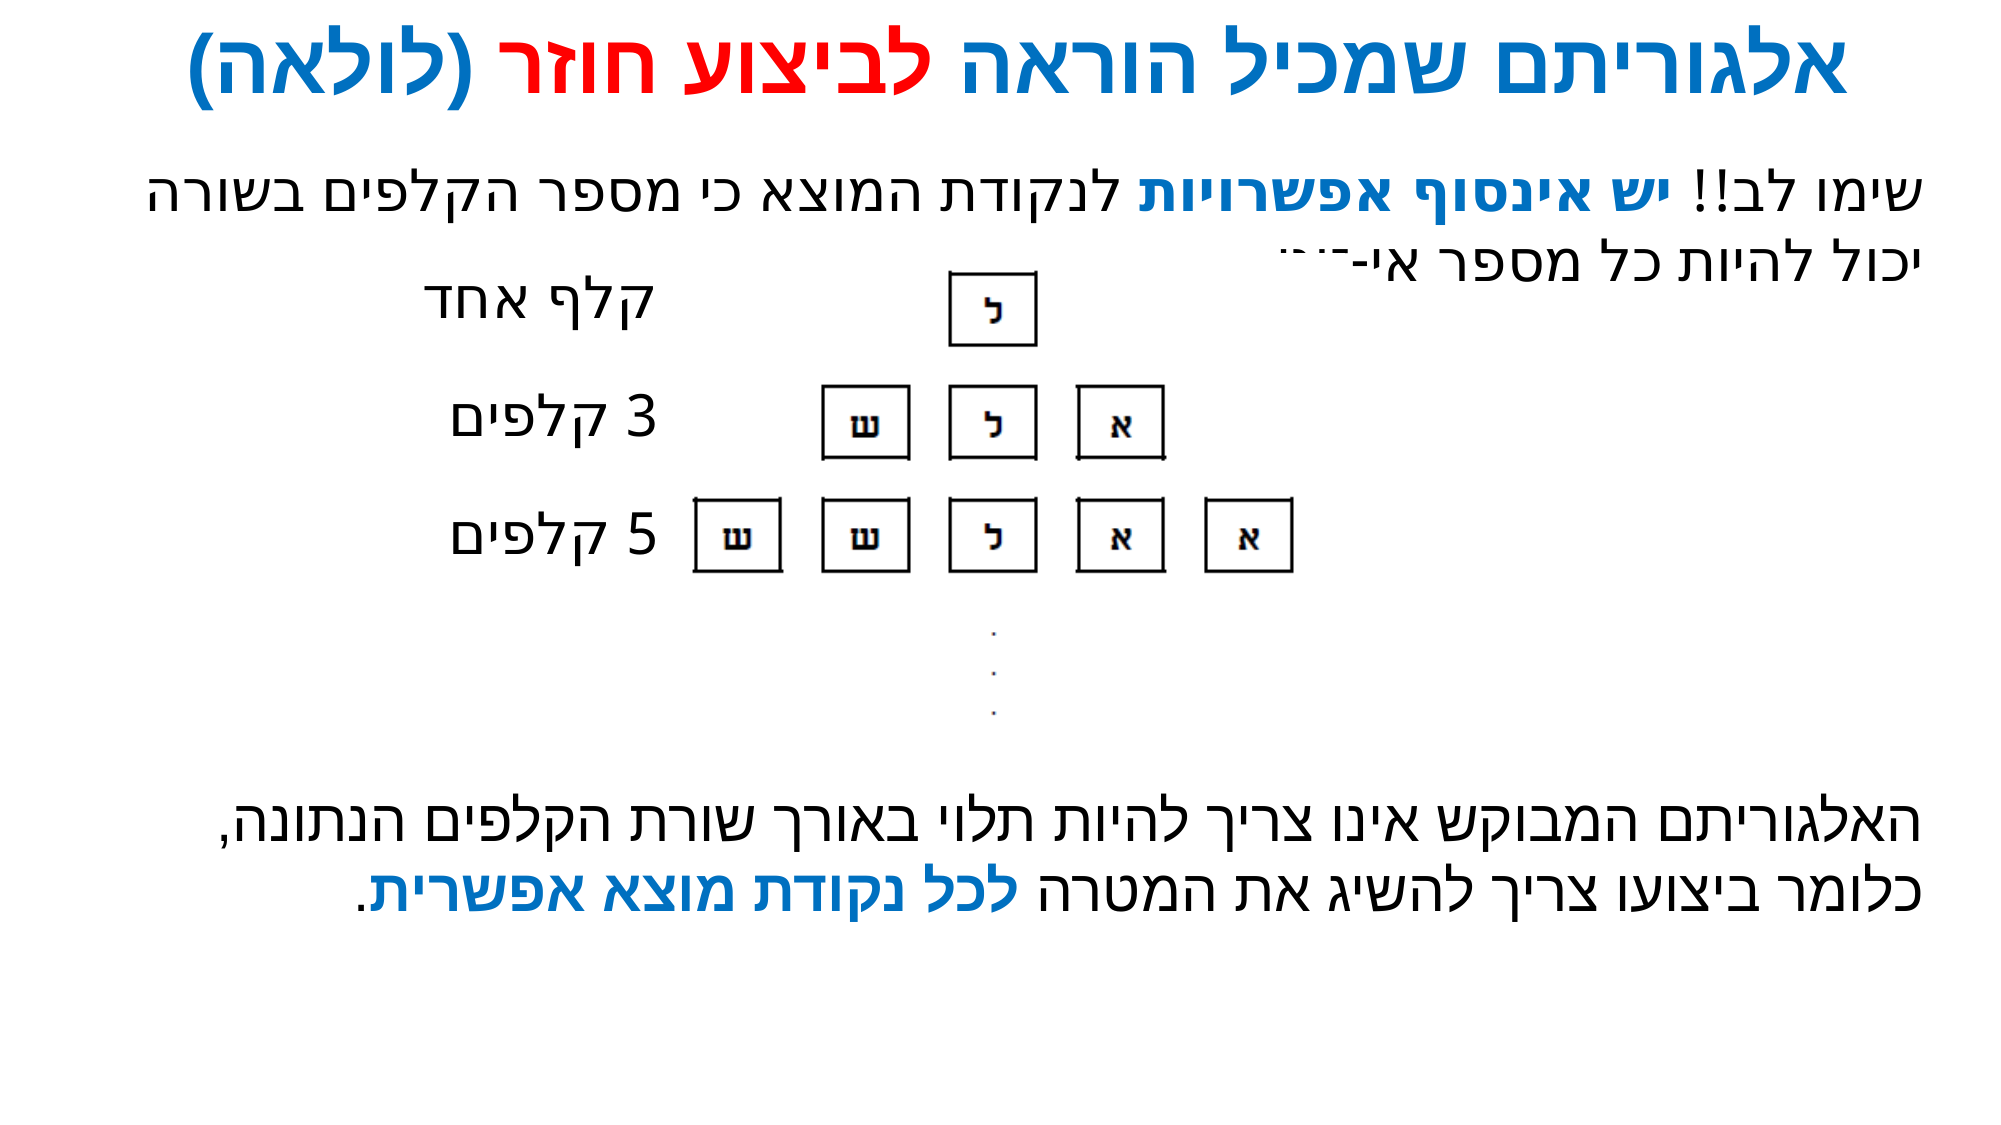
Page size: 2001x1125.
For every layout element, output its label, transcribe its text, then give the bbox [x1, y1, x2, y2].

text_box קלף אחד [388, 253, 655, 338]
title אלגוריתם שמכיל הוראה לביצוע חוזר (לולאה) [155, 0, 1881, 151]
text_box 5 קלפים [388, 489, 655, 574]
text_box 3 קלפים [388, 371, 655, 456]
picture [655, 253, 1345, 735]
text_box שימו לב!! יש אינסוף אפשרויות לנקודת המוצא כי מספר הקלפים בשורה יכול להיות כל מספר אי-זוגי... האלגוריתם המבוקש אינו צריך להיות תלוי באורך שורת הקלפים הנתונה, כלומר ביצועו צריך להשיג את המטרה לכל נקודת מוצא אפשרית. [60, 145, 1940, 931]
